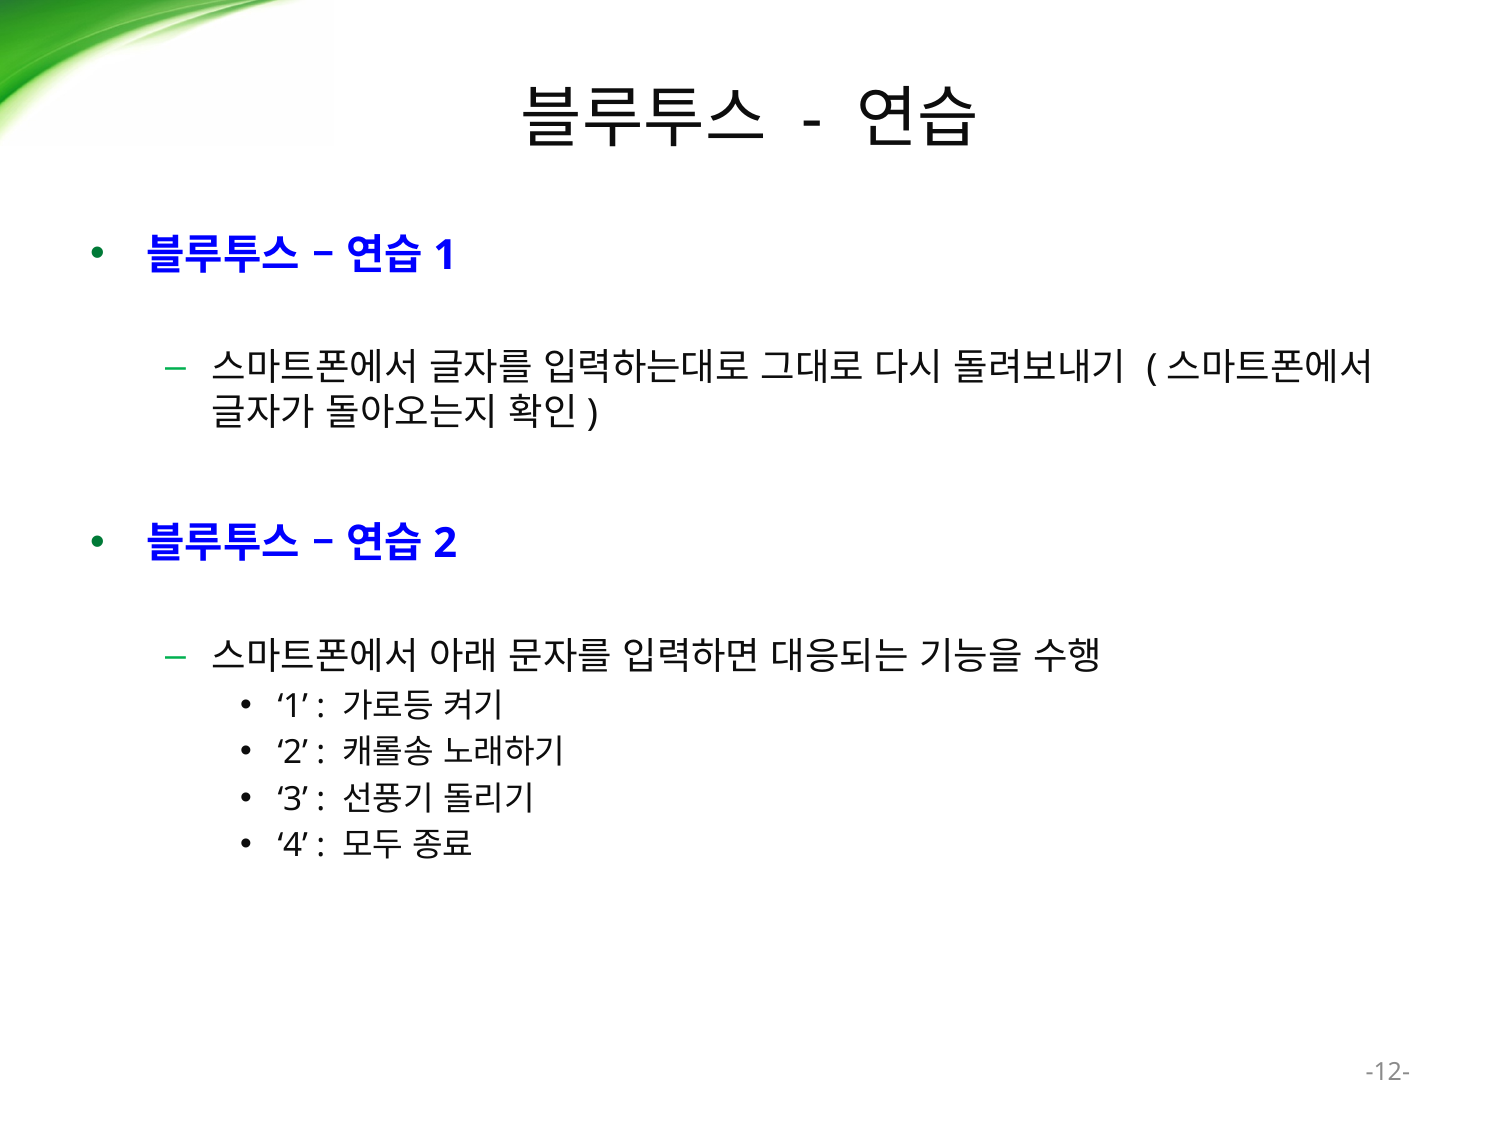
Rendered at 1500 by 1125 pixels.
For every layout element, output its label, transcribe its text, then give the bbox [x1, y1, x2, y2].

slide_number -12- [1074, 1042, 1425, 1103]
list 블루투스 – 연습1 스마트폰에서 글자를 입력하는대로 그대로 다시 돌려보내기 (스마트폰에서 글자가 돌아오는지 확인) 블루투스 – 연습2 스마트폰에서 아래 문자를 입력하면 대응되는 기능을 수행 ‘1’ : 가로등 켜기 ‘2’ : 캐롤송 노래하기 ‘3’ : 선풍기 돌리기 ‘4’ : 모두 종료 [75, 219, 1425, 1005]
picture [0, 0, 334, 146]
title 블루투스 - 연습 [75, 45, 1425, 185]
